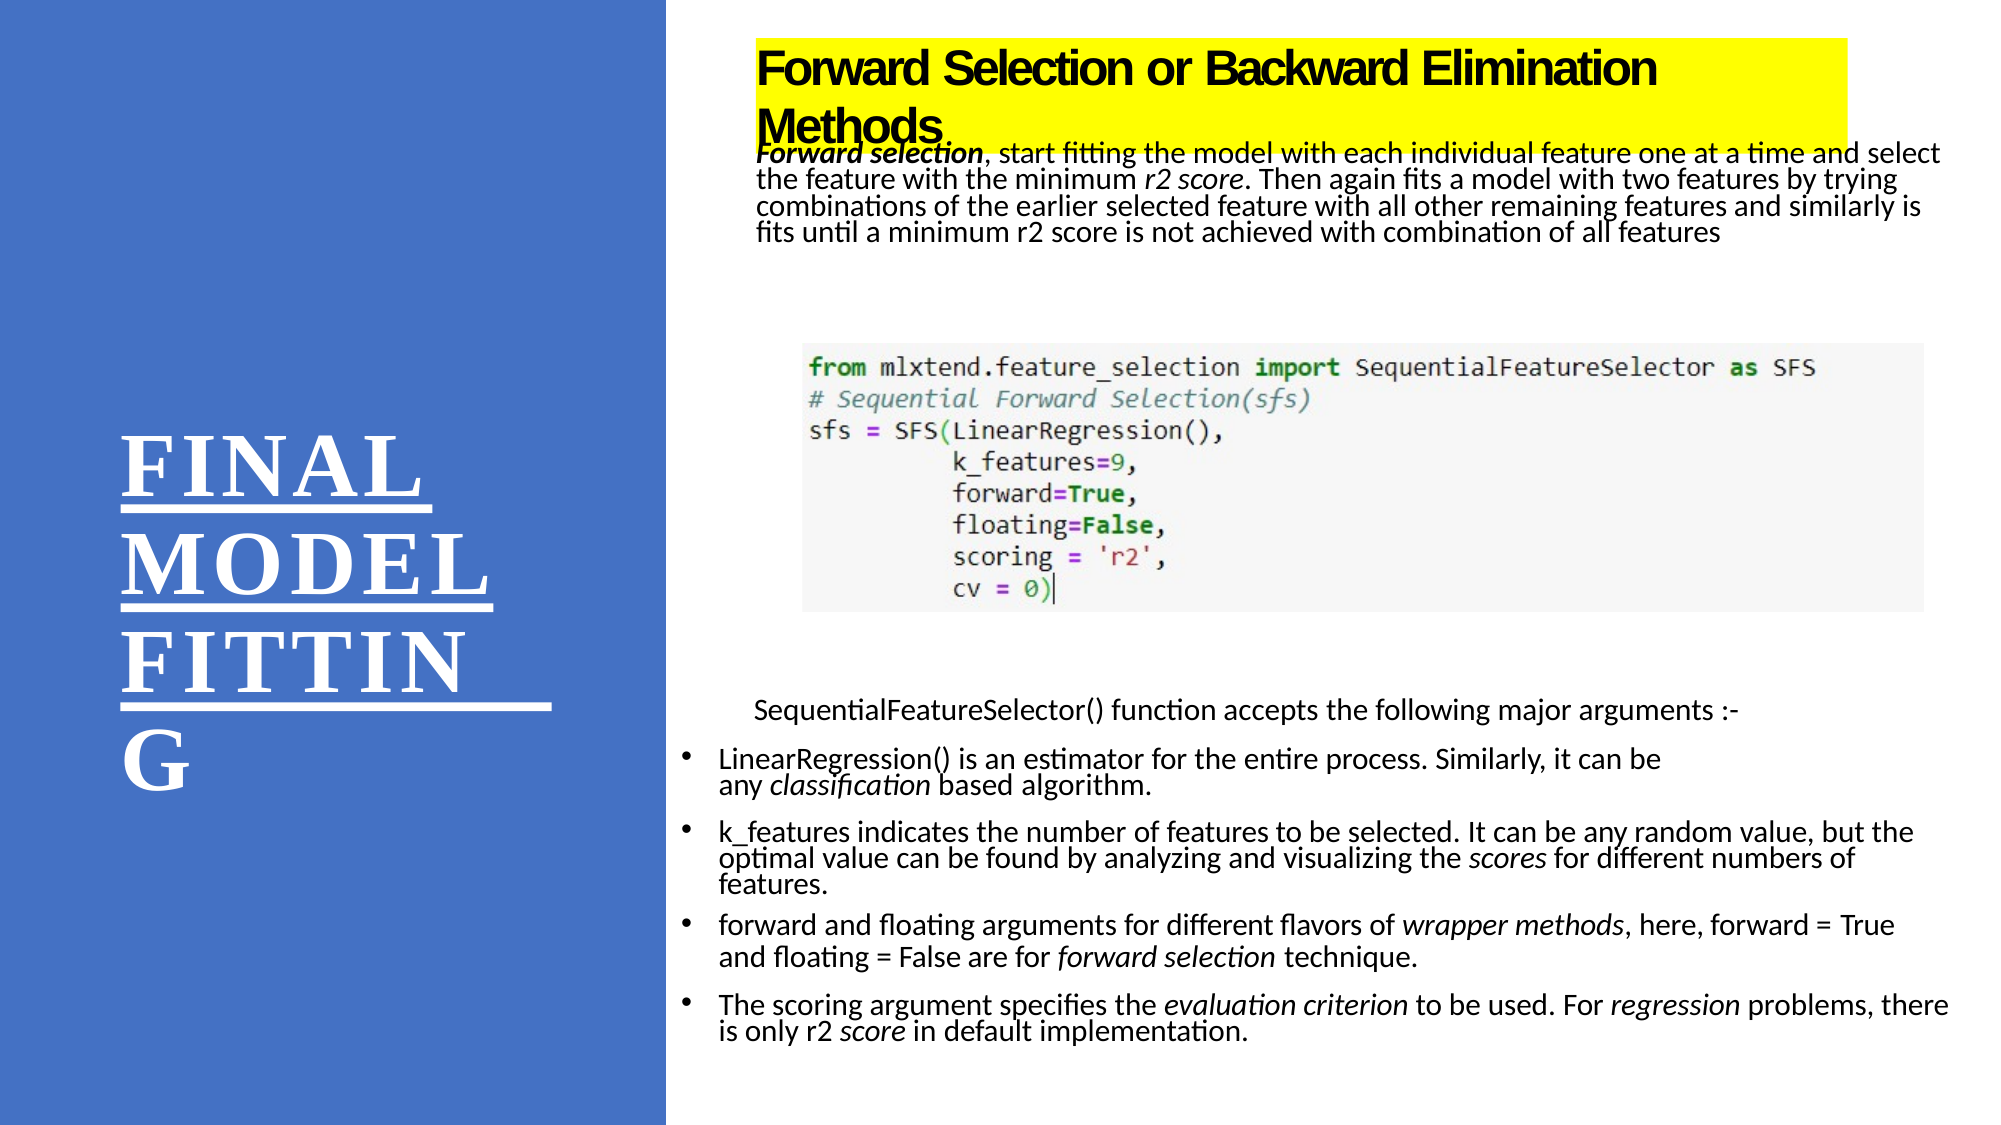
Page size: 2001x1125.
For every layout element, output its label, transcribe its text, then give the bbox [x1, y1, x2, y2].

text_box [0, 0, 667, 1125]
text_box [802, 343, 1924, 612]
text_box Forward selection, start fitting the model with each individual feature one at a time and select the feature with the minimum r2 score. Then again fits a model with two features by trying combinations of the earlier selected feature with all other remaining features and similarly is fits until a minimum r2 score is not achieved with combination of all features [754, 129, 1952, 248]
text_box SequentialFeatureSelector() function accepts the following major arguments :- LinearRegression() is an estimator for the entire process. Similarly, it can be any classification based algorithm. k_features indicates the number of features to be selected. It can be any random value, but the optimal value can be found by analyzing and visualizing the scores for different numbers of features. forward and floating arguments for different flavors of wrapper methods, here, forward = True and floating = False are for forward selection technique. The scoring argument specifies the evaluation criterion to be used. For regression problems, there is only r2 score in default implementation. [678, 676, 1962, 1047]
text_box Forward Selection or Backward Elimination Methods [755, 38, 1848, 129]
